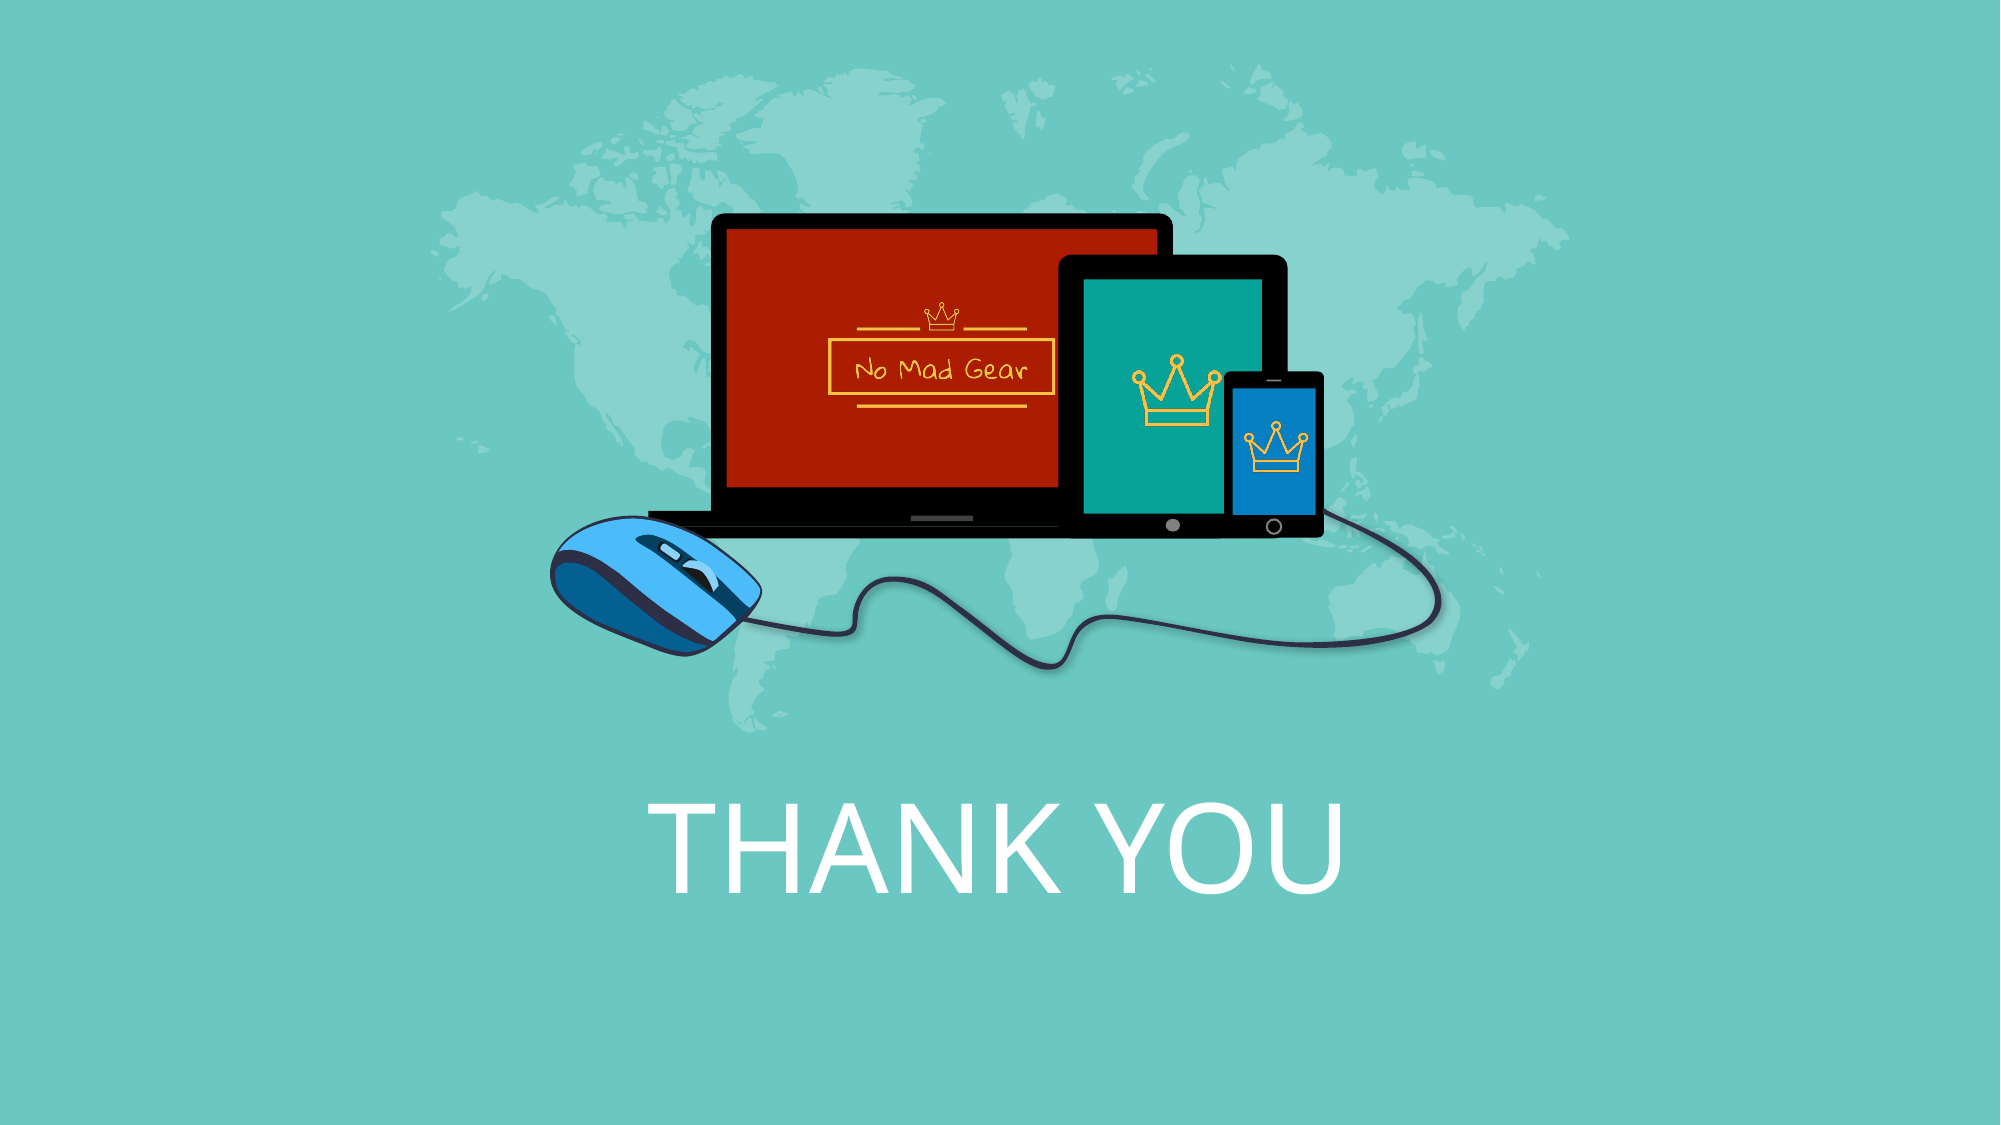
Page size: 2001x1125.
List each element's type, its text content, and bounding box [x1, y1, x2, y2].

picture [805, 301, 1085, 410]
picture [1128, 351, 1225, 439]
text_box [549, 515, 763, 657]
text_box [648, 213, 1324, 539]
picture [1241, 419, 1310, 481]
text_box THANK YOU [0, 761, 2000, 927]
text_box [763, 507, 1442, 670]
